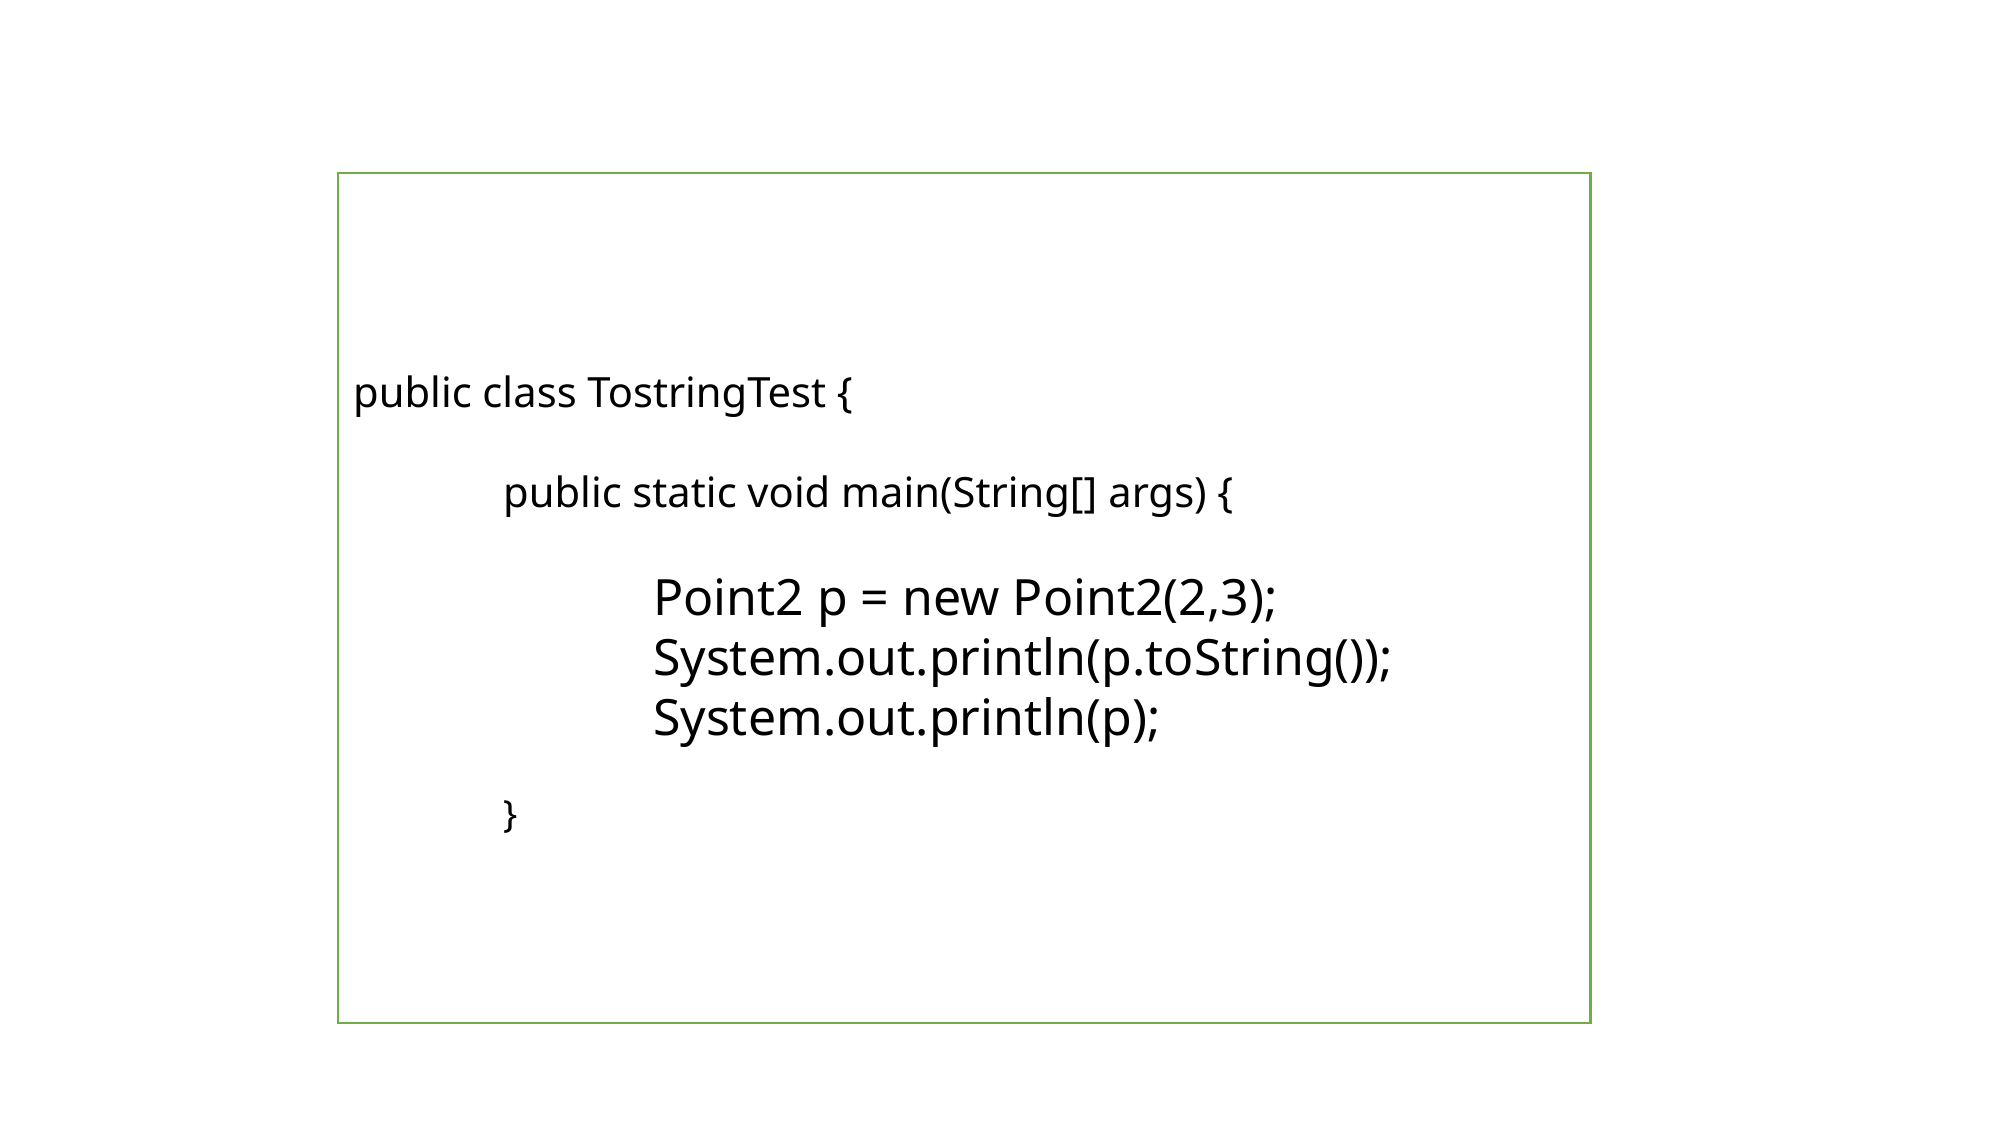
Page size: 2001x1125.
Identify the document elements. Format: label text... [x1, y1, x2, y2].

text_box public class TostringTest { public static void main(String[] args) { Point2 p = new Point2(2,3); System.out.println(p.toString()); System.out.println(p); } [337, 172, 1592, 1024]
